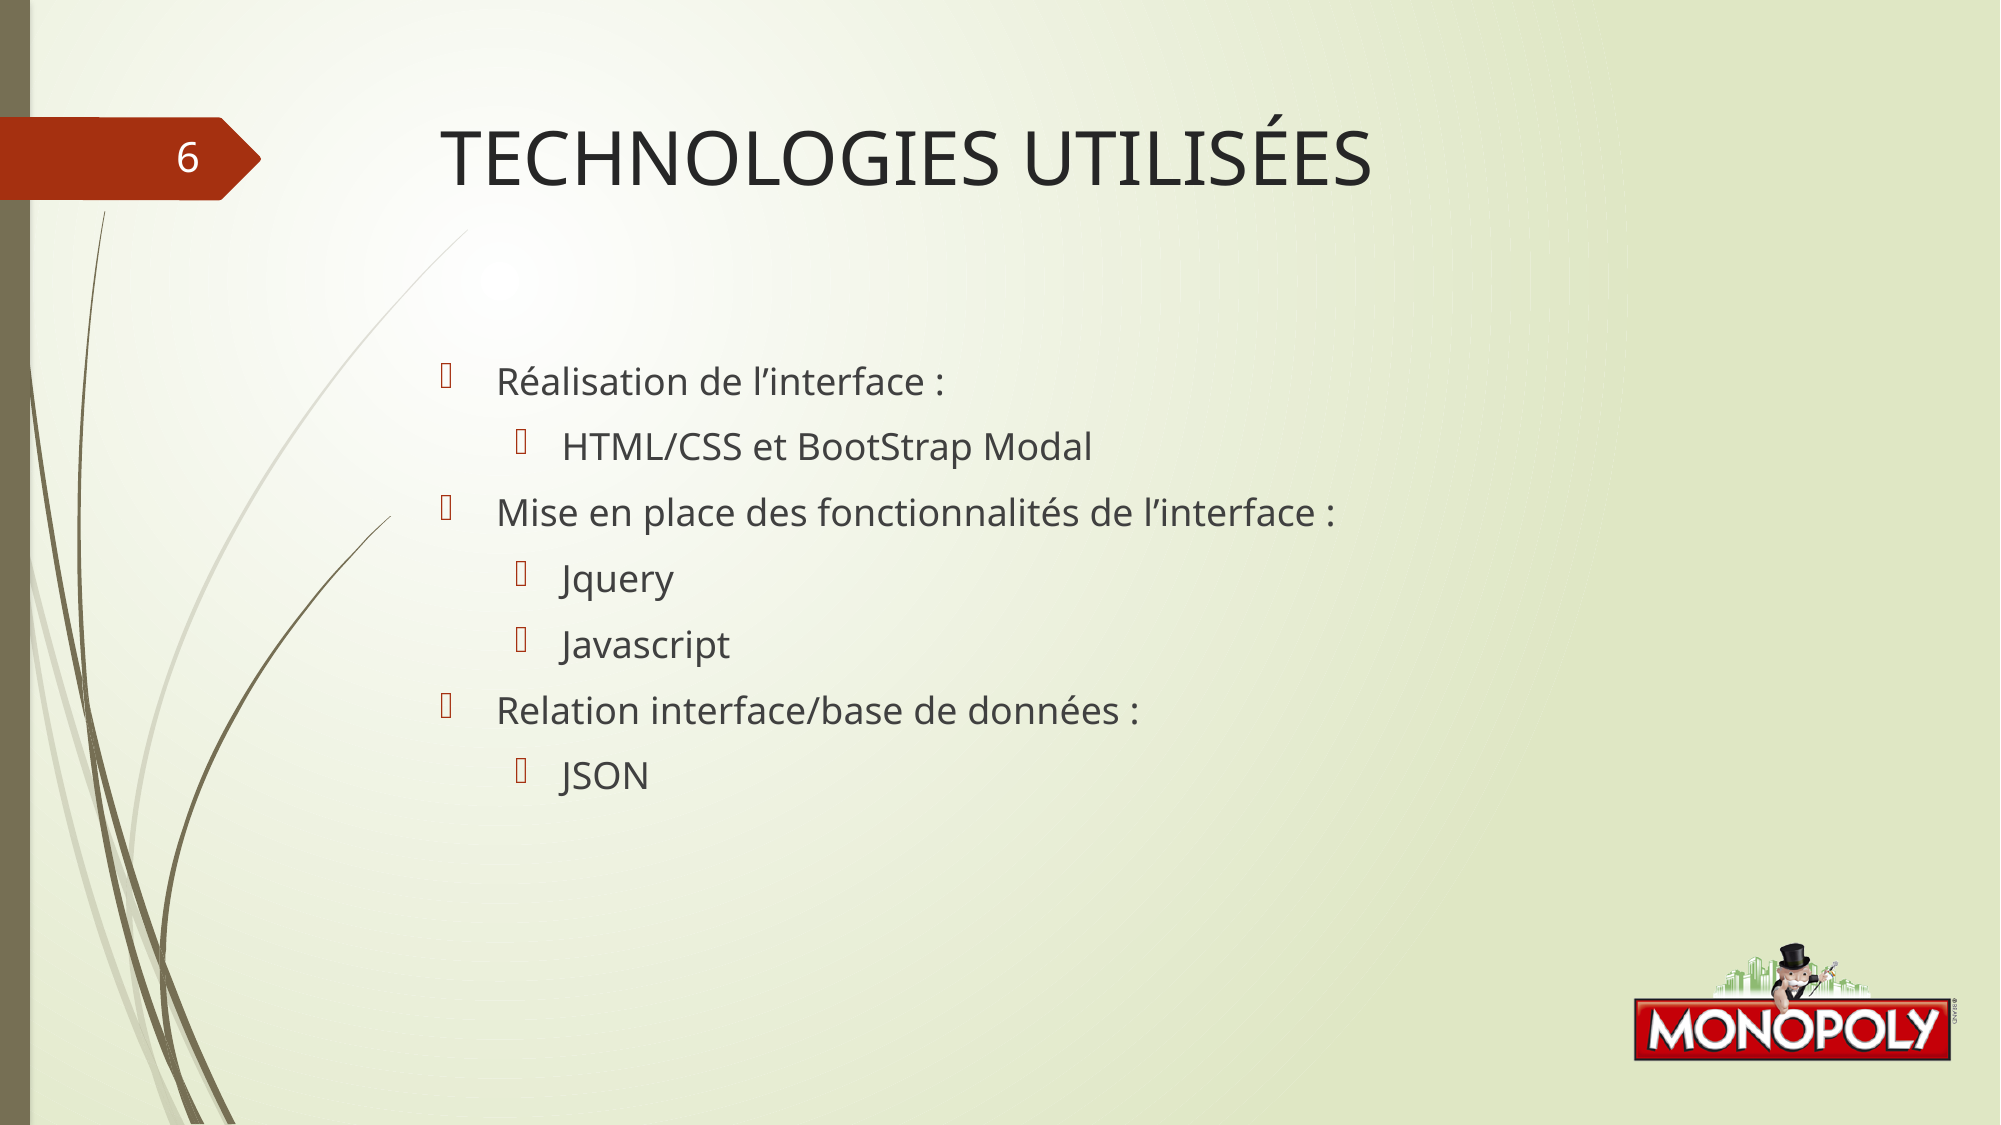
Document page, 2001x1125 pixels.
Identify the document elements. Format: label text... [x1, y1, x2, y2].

list Réalisation de l’interface : HTML/CSS et BootStrap Modal Mise en place des fonctionnalités de l’interface : Jquery Javascript Relation interface/base de données : JSON [424, 350, 1888, 970]
title TECHNOLOGIES UTILISÉES [425, 102, 1888, 313]
picture [1630, 936, 1963, 1064]
slide_number 6 [87, 129, 216, 190]
